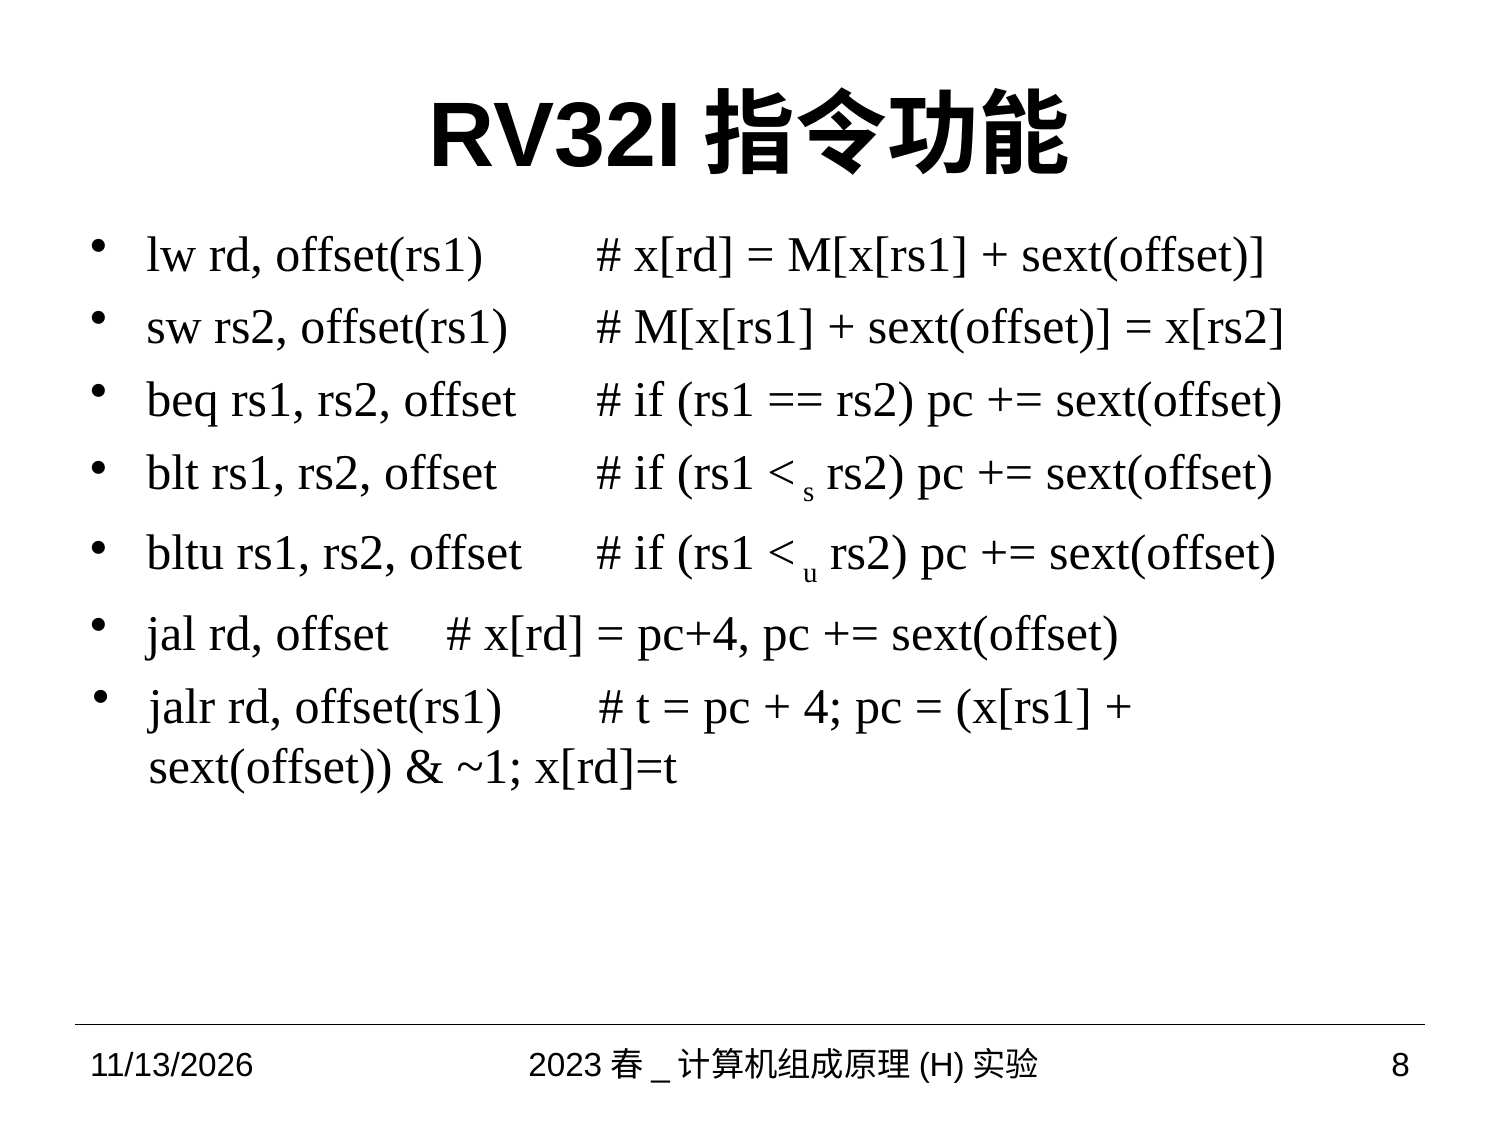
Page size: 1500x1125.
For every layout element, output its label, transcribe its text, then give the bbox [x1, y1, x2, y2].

title RV32I指令功能 [75, 45, 1425, 214]
slide_number 8 [1149, 1024, 1426, 1103]
footer 2023春_计算机组成原理(H)实验 [426, 1024, 1149, 1103]
list lw rd, offset(rs1) # x[rd] = M[x[rs1] + sext(offset)] sw rs2, offset(rs1) # M[x[rs1] + sext(offset)] = x[rs2] beq rs1, rs2, offset # if (rs1 == rs2) pc += sext(offset) blt rs1, rs2, offset # if (rs1 < s rs2) pc += sext(offset) bltu rs1, rs2, offset # if (rs1 < u rs2) pc += sext(offset) jal rd, offset # x[rd] = pc+4, pc += sext(offset) jalr rd, offset(rs1) # t = pc + 4; pc = (x[rs1] + sext(offset)) & ~1; x[rd]=t [75, 214, 1388, 1024]
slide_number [74, 1024, 426, 1103]
